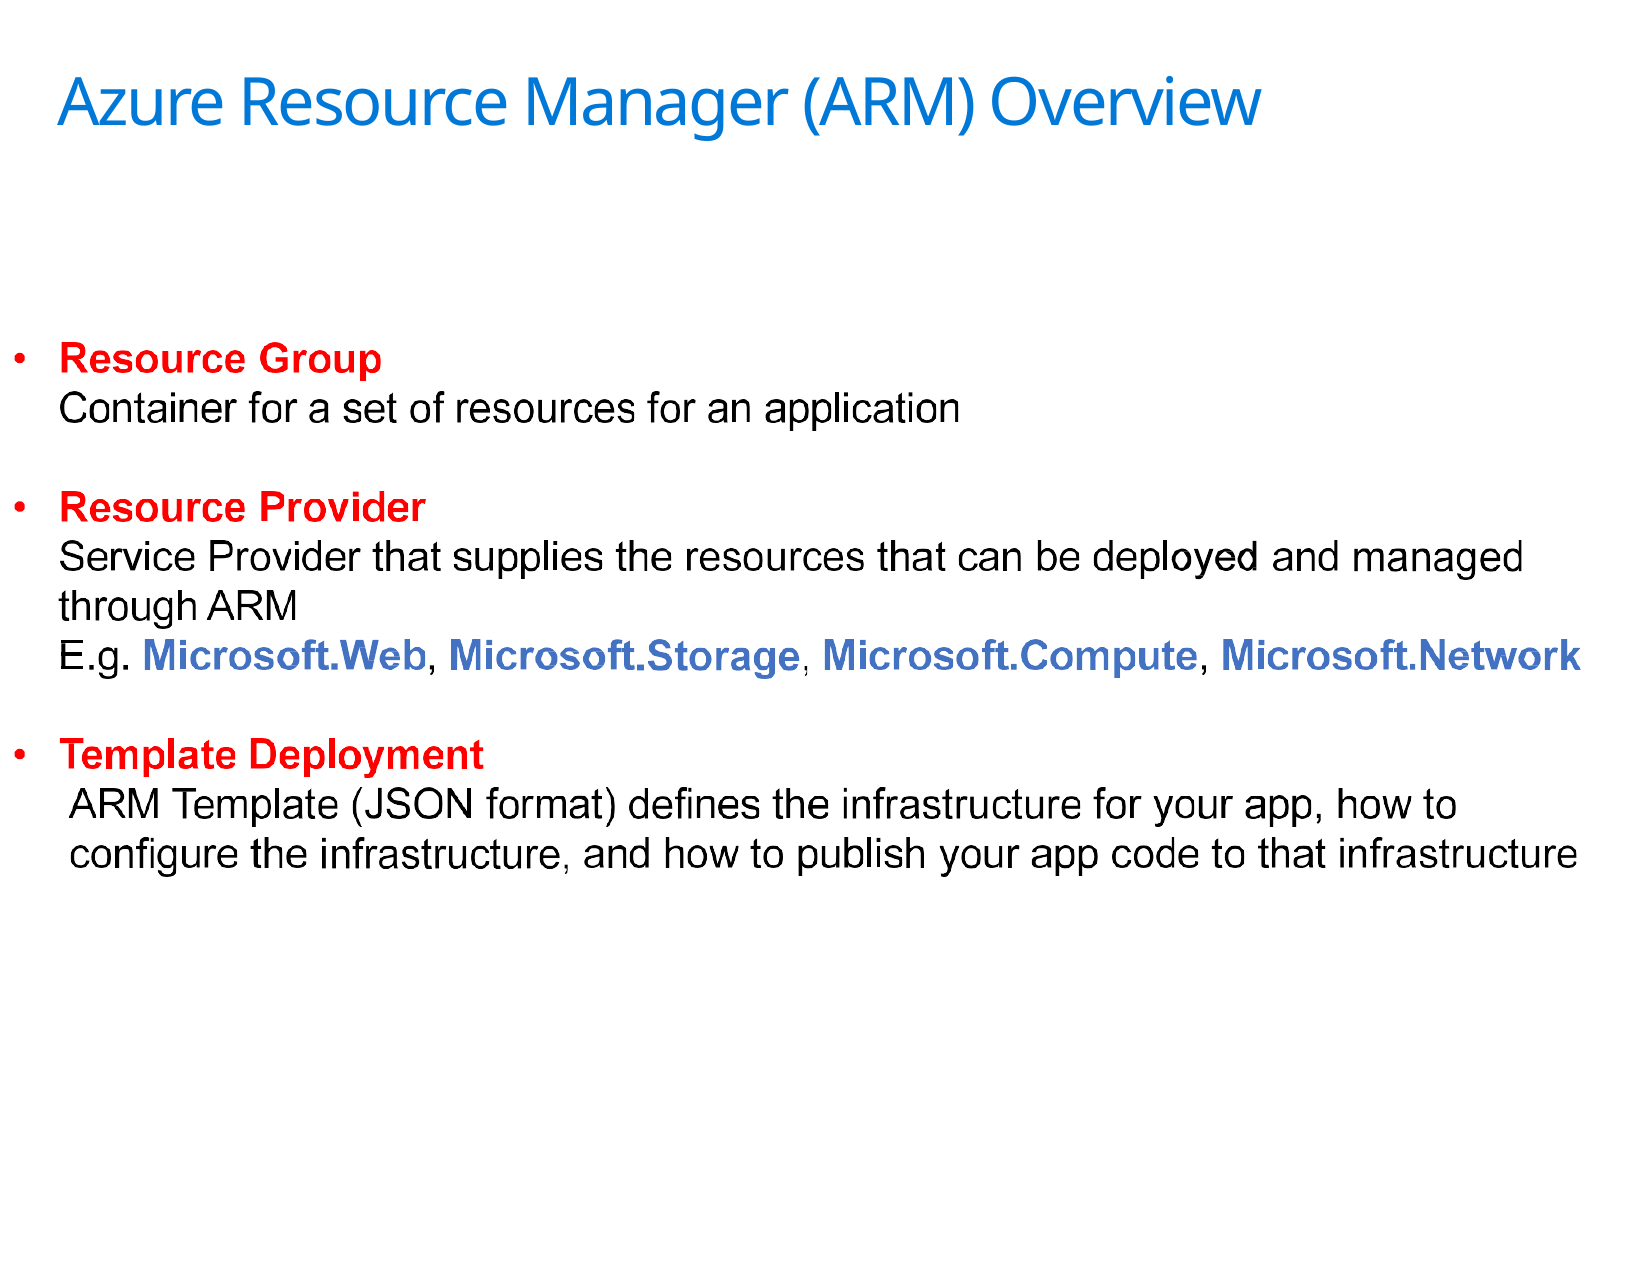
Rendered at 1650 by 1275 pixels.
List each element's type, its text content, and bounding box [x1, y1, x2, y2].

text_box [1037, 540, 1080, 571]
text_box [569, 787, 615, 827]
text_box [1237, 540, 1257, 571]
text_box [1003, 548, 1021, 571]
text_box [404, 639, 426, 670]
text_box [334, 351, 354, 373]
text_box [182, 846, 200, 868]
text_box [647, 391, 680, 423]
text_box [264, 837, 283, 868]
text_box [1448, 647, 1469, 670]
text_box [486, 639, 493, 646]
text_box [1112, 837, 1175, 868]
text_box [1211, 838, 1245, 868]
text_box [843, 787, 1081, 819]
text_box [708, 399, 728, 423]
text_box [59, 738, 102, 769]
text_box [884, 845, 903, 868]
text_box [607, 639, 623, 670]
text_box [58, 590, 70, 621]
text_box [429, 665, 434, 676]
text_box [939, 845, 981, 877]
text_box [665, 837, 684, 868]
text_box [217, 796, 247, 818]
text_box [72, 590, 90, 620]
text_box [135, 350, 158, 373]
text_box [956, 639, 1017, 670]
text_box [95, 597, 128, 621]
text_box [285, 399, 298, 422]
text_box [1153, 796, 1195, 827]
text_box [453, 548, 472, 571]
text_box [798, 845, 818, 876]
text_box [496, 647, 517, 670]
text_box [178, 590, 196, 620]
text_box [535, 647, 558, 670]
text_box [143, 746, 165, 777]
text_box [869, 647, 890, 670]
text_box [629, 788, 648, 819]
text_box [916, 399, 937, 423]
text_box [277, 647, 300, 670]
text_box [860, 639, 866, 646]
text_box [687, 845, 739, 868]
text_box [1130, 796, 1142, 818]
text_box [187, 350, 245, 373]
text_box [750, 838, 783, 868]
text_box [486, 787, 519, 819]
text_box [157, 845, 177, 877]
text_box [331, 663, 338, 670]
text_box [651, 548, 672, 571]
text_box [250, 838, 262, 868]
text_box [1021, 639, 1048, 670]
text_box [1050, 647, 1073, 670]
text_box [387, 499, 409, 522]
text_box [414, 787, 443, 819]
text_box [190, 647, 211, 670]
text_box [652, 787, 692, 819]
text_box [225, 399, 237, 422]
text_box [1171, 548, 1192, 572]
text_box [153, 548, 195, 571]
text_box [844, 837, 864, 868]
text_box [153, 597, 173, 629]
text_box [288, 499, 349, 522]
text_box [772, 788, 784, 819]
text_box [1484, 648, 1518, 670]
text_box [339, 639, 379, 670]
text_box [1215, 548, 1236, 572]
text_box [912, 541, 946, 571]
text_box [621, 640, 635, 670]
text_box [206, 590, 235, 620]
text_box [408, 541, 441, 571]
text_box [824, 639, 854, 670]
text_box [60, 391, 87, 423]
text_box [1198, 796, 1217, 819]
text_box [162, 499, 182, 522]
text_box [343, 399, 362, 423]
title Azure Resource Manager (ARM) Overview [57, 41, 1592, 183]
text_box [1076, 647, 1109, 670]
text_box [891, 540, 909, 571]
text_box [475, 548, 493, 571]
text_box [1093, 787, 1126, 819]
text_box [1114, 647, 1136, 678]
text_box [162, 351, 182, 373]
text_box [338, 746, 419, 778]
text_box [789, 399, 809, 431]
text_box [364, 392, 397, 423]
text_box [237, 590, 296, 620]
text_box [61, 655, 66, 666]
text_box [349, 548, 361, 571]
text_box [1055, 845, 1075, 876]
text_box [100, 788, 126, 818]
text_box [115, 845, 133, 868]
text_box [250, 738, 300, 769]
text_box [457, 399, 635, 423]
text_box [582, 647, 606, 670]
text_box [210, 540, 233, 571]
text_box [893, 647, 954, 670]
text_box [204, 845, 238, 868]
text_box [1093, 540, 1113, 571]
text_box [201, 399, 222, 423]
text_box [470, 739, 484, 769]
text_box [252, 795, 271, 827]
text_box [261, 491, 285, 521]
text_box [1273, 548, 1293, 571]
text_box [178, 739, 236, 769]
text_box [128, 788, 158, 818]
text_box [423, 746, 444, 769]
text_box [559, 647, 580, 670]
text_box [1193, 548, 1214, 580]
text_box [1318, 540, 1338, 571]
text_box [386, 787, 410, 819]
text_box [852, 392, 906, 423]
text_box [136, 837, 154, 868]
text_box [447, 788, 471, 818]
text_box [584, 845, 604, 868]
text_box [14, 501, 25, 512]
text_box [248, 391, 282, 423]
text_box [1267, 647, 1289, 670]
text_box [98, 647, 118, 679]
text_box [302, 540, 321, 571]
text_box [70, 845, 111, 868]
text_box [1161, 640, 1197, 670]
text_box [135, 499, 158, 522]
text_box [122, 548, 143, 571]
text_box [447, 746, 467, 769]
text_box [386, 540, 404, 571]
text_box [111, 548, 123, 571]
text_box [1178, 845, 1199, 868]
text_box [984, 846, 1003, 868]
text_box [696, 796, 715, 818]
text_box [1316, 813, 1321, 824]
text_box [958, 548, 999, 571]
text_box [1223, 639, 1253, 670]
text_box [286, 845, 307, 868]
text_box [61, 342, 133, 373]
text_box [584, 548, 603, 571]
text_box [352, 491, 359, 497]
text_box [1338, 788, 1357, 818]
text_box [180, 639, 186, 646]
text_box [106, 746, 138, 769]
text_box [1518, 647, 1541, 670]
text_box [498, 548, 518, 579]
text_box [608, 845, 627, 868]
text_box [877, 541, 888, 571]
text_box [325, 548, 346, 571]
text_box [1245, 796, 1266, 819]
text_box [293, 350, 331, 373]
text_box [1031, 845, 1052, 868]
text_box [301, 639, 317, 670]
text_box [309, 399, 329, 423]
text_box [1354, 540, 1522, 580]
text_box [451, 639, 481, 670]
text_box [808, 796, 829, 819]
text_box [637, 639, 808, 679]
text_box [214, 647, 274, 670]
text_box [1360, 796, 1412, 819]
text_box [360, 350, 381, 381]
text_box [1544, 639, 1581, 670]
text_box [315, 640, 329, 670]
text_box [1008, 845, 1020, 868]
text_box [1471, 640, 1485, 670]
text_box [187, 499, 245, 522]
text_box [1340, 837, 1577, 868]
text_box [134, 392, 167, 423]
text_box [1293, 838, 1326, 868]
text_box [1297, 548, 1315, 571]
text_box [61, 643, 66, 653]
text_box [113, 399, 131, 422]
text_box [1292, 647, 1352, 670]
text_box [786, 788, 804, 818]
text_box [561, 548, 582, 571]
text_box [362, 491, 385, 522]
text_box [68, 788, 97, 818]
text_box [684, 399, 696, 422]
text_box [60, 540, 84, 571]
text_box [906, 837, 924, 868]
text_box [940, 399, 959, 422]
text_box [304, 746, 325, 777]
text_box [765, 399, 786, 423]
text_box [172, 788, 214, 819]
text_box [14, 748, 25, 760]
text_box [812, 399, 832, 431]
text_box [144, 639, 175, 670]
text_box [1420, 639, 1445, 670]
text_box [1258, 639, 1265, 646]
text_box [520, 647, 535, 670]
text_box [1202, 665, 1206, 676]
text_box [821, 846, 840, 868]
text_box [283, 788, 338, 819]
text_box [410, 391, 445, 423]
text_box [61, 491, 133, 522]
text_box [1139, 648, 1159, 670]
text_box [1269, 795, 1289, 827]
text_box [629, 540, 648, 571]
text_box [629, 837, 649, 868]
text_box [615, 541, 627, 571]
text_box [741, 796, 760, 819]
text_box [379, 647, 400, 670]
text_box [1078, 845, 1098, 876]
text_box [89, 399, 110, 423]
text_box [522, 796, 566, 818]
text_box [1423, 788, 1456, 819]
text_box [1292, 795, 1312, 827]
text_box [14, 352, 25, 364]
text_box [260, 342, 288, 373]
text_box [237, 548, 292, 571]
text_box [132, 598, 150, 621]
text_box [412, 499, 426, 521]
text_box [1354, 639, 1416, 670]
text_box [179, 399, 198, 422]
text_box [718, 796, 739, 819]
text_box [1258, 837, 1289, 868]
text_box [1221, 796, 1233, 818]
text_box [1116, 548, 1137, 571]
text_box [1140, 548, 1160, 579]
text_box [372, 541, 384, 571]
text_box [732, 399, 750, 422]
text_box [352, 787, 382, 827]
text_box [87, 548, 108, 571]
text_box [687, 548, 864, 571]
text_box [322, 837, 568, 874]
text_box [521, 548, 540, 579]
